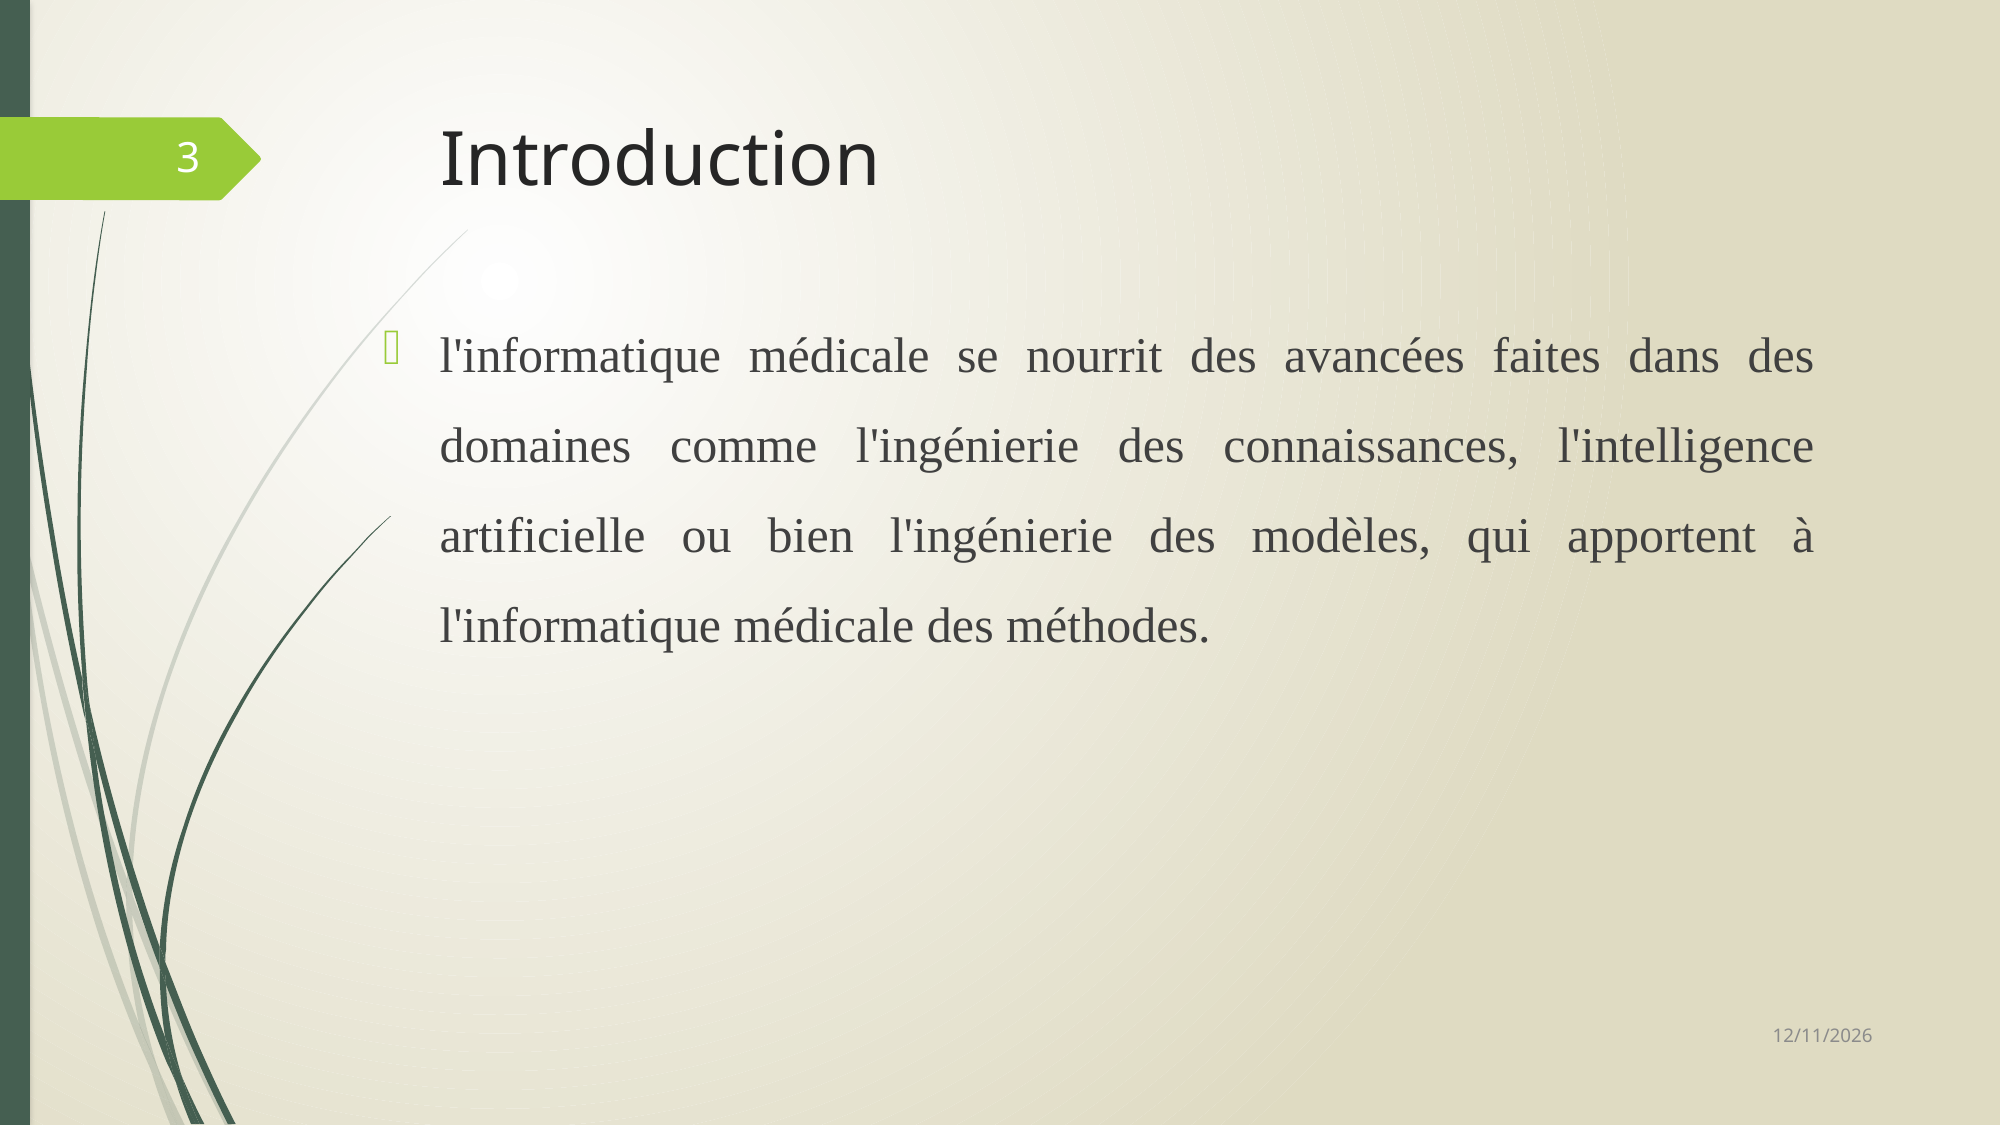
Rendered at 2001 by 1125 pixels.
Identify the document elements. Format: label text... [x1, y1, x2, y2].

list l'informatique médicale se nourrit des avancées faites dans des domaines comme l'ingénierie des connaissances, l'intelligence artificielle ou bien l'ingénierie des modèles, qui apportent à l'informatique médicale des méthodes. [368, 284, 1831, 905]
title Introduction [425, 102, 1888, 313]
slide_number 3 [87, 129, 216, 190]
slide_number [1699, 1005, 1888, 1067]
